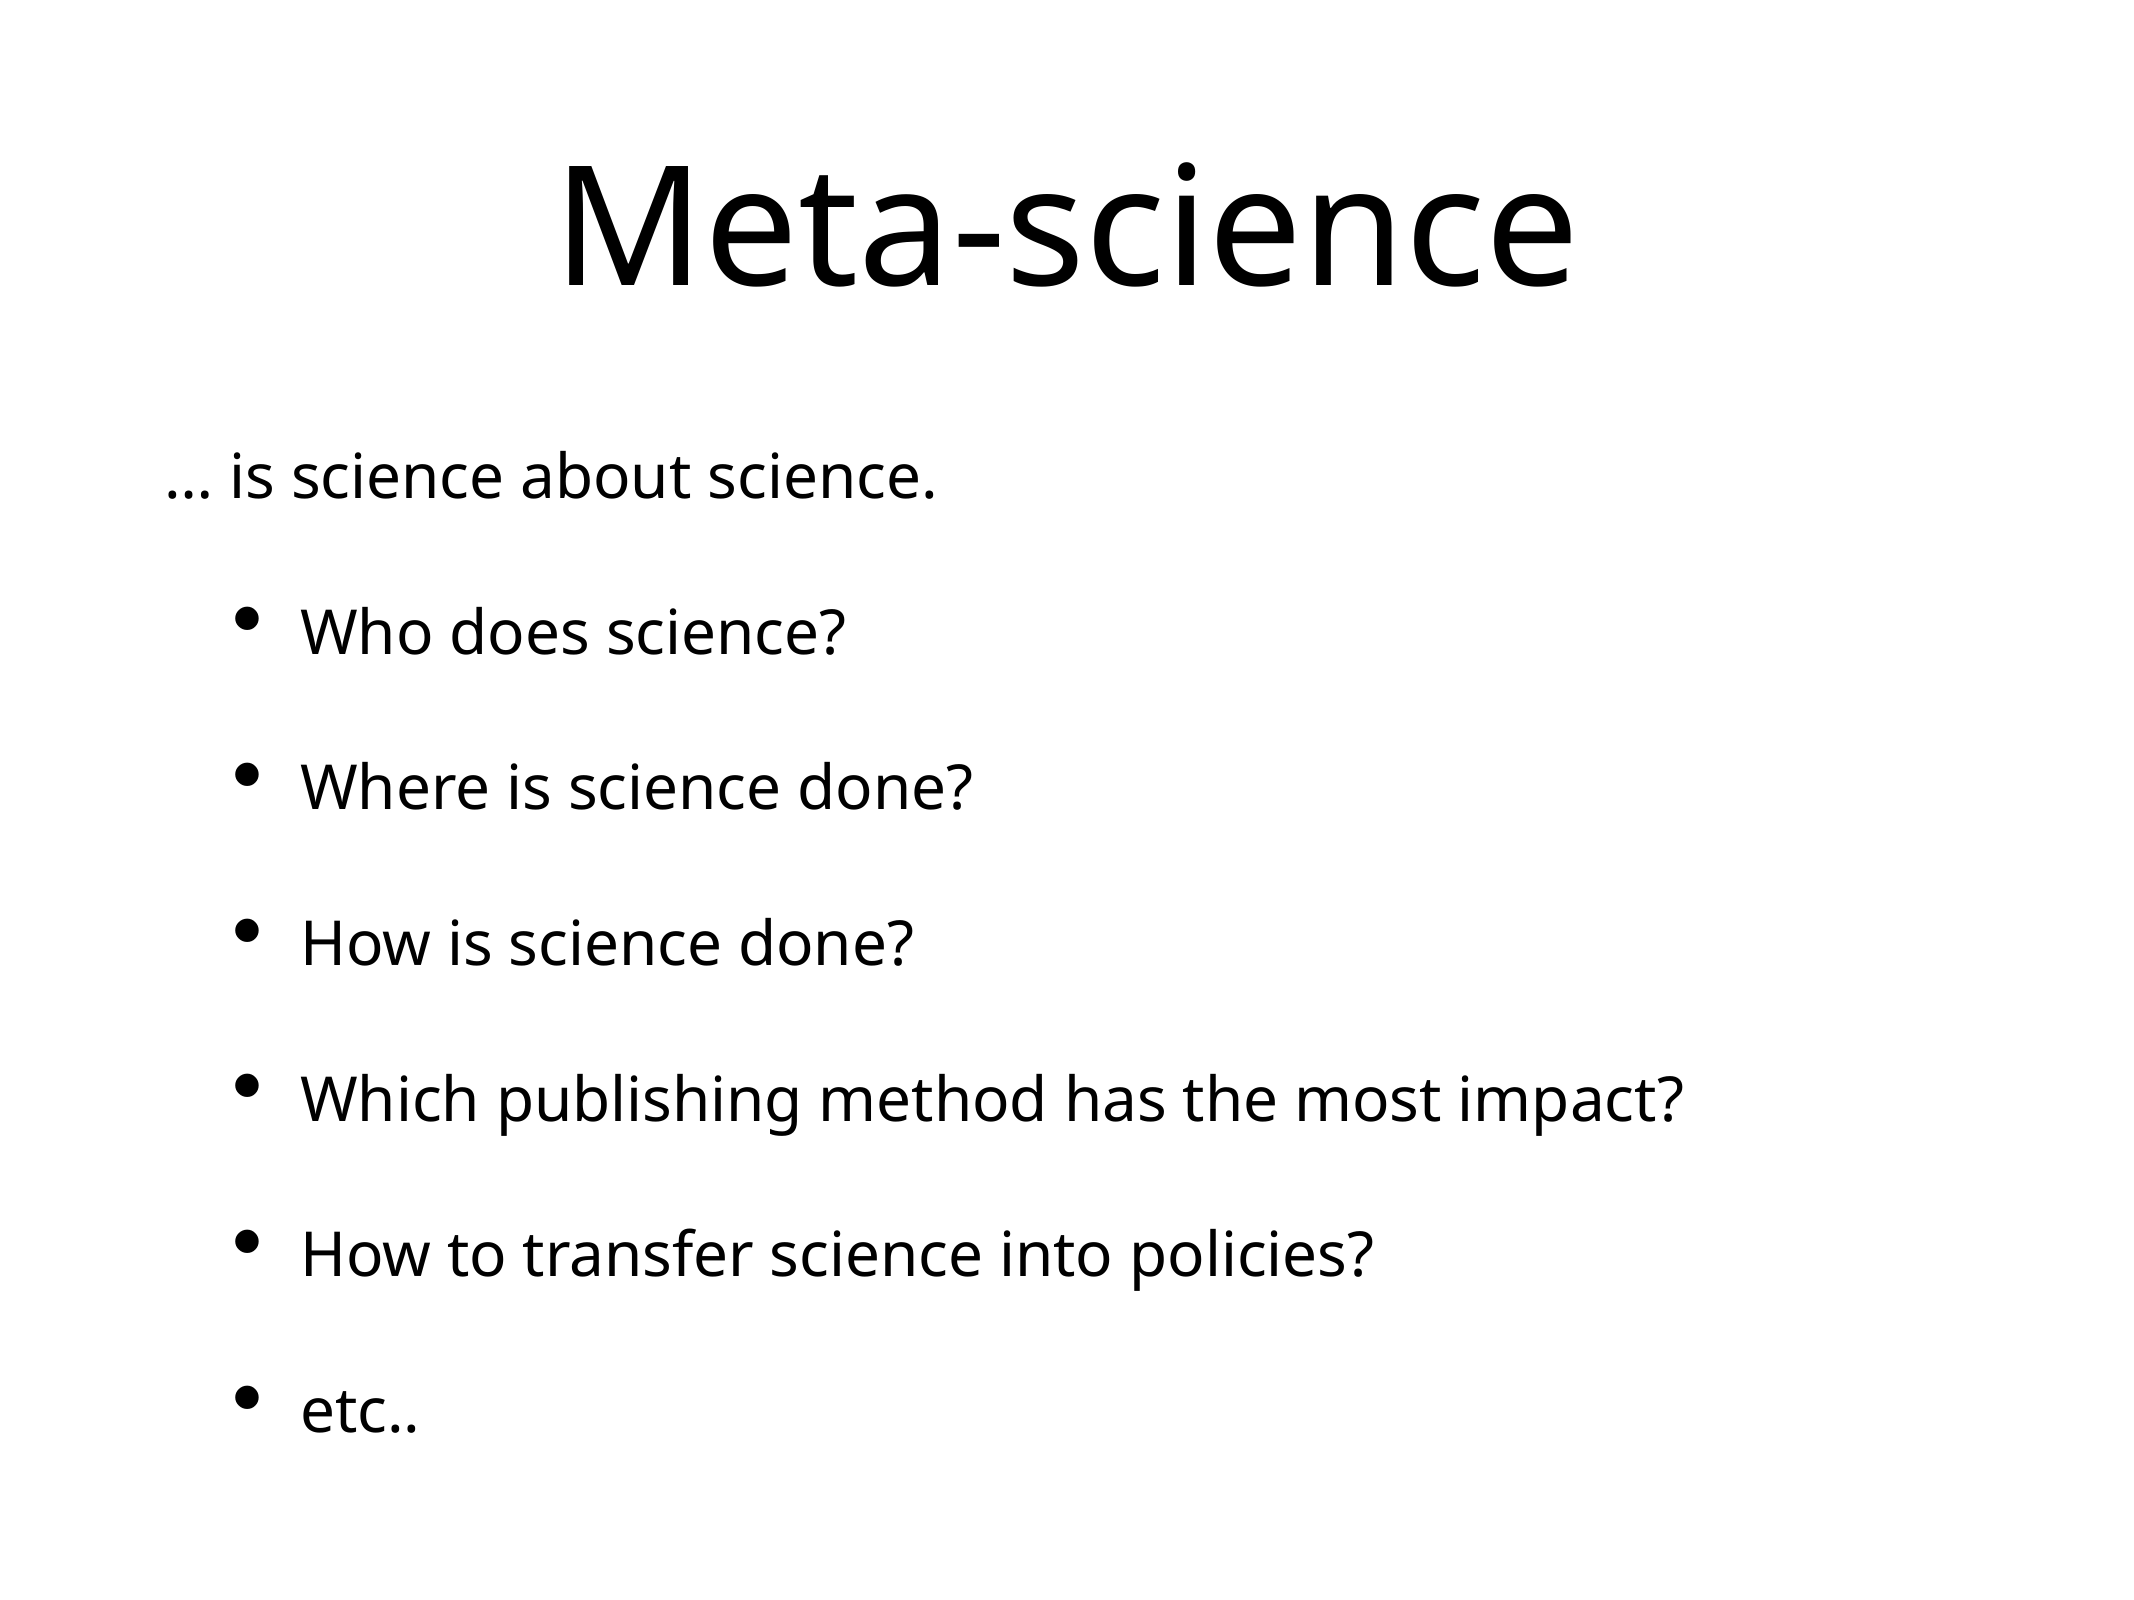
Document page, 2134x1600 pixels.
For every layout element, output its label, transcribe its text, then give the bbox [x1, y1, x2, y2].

list … is science about science. Who does science? Where is science done? How is science done? Which publishing method has the most impact? How to transfer science into policies? etc.. [155, 424, 1978, 1457]
title Meta-science [155, 41, 1978, 397]
